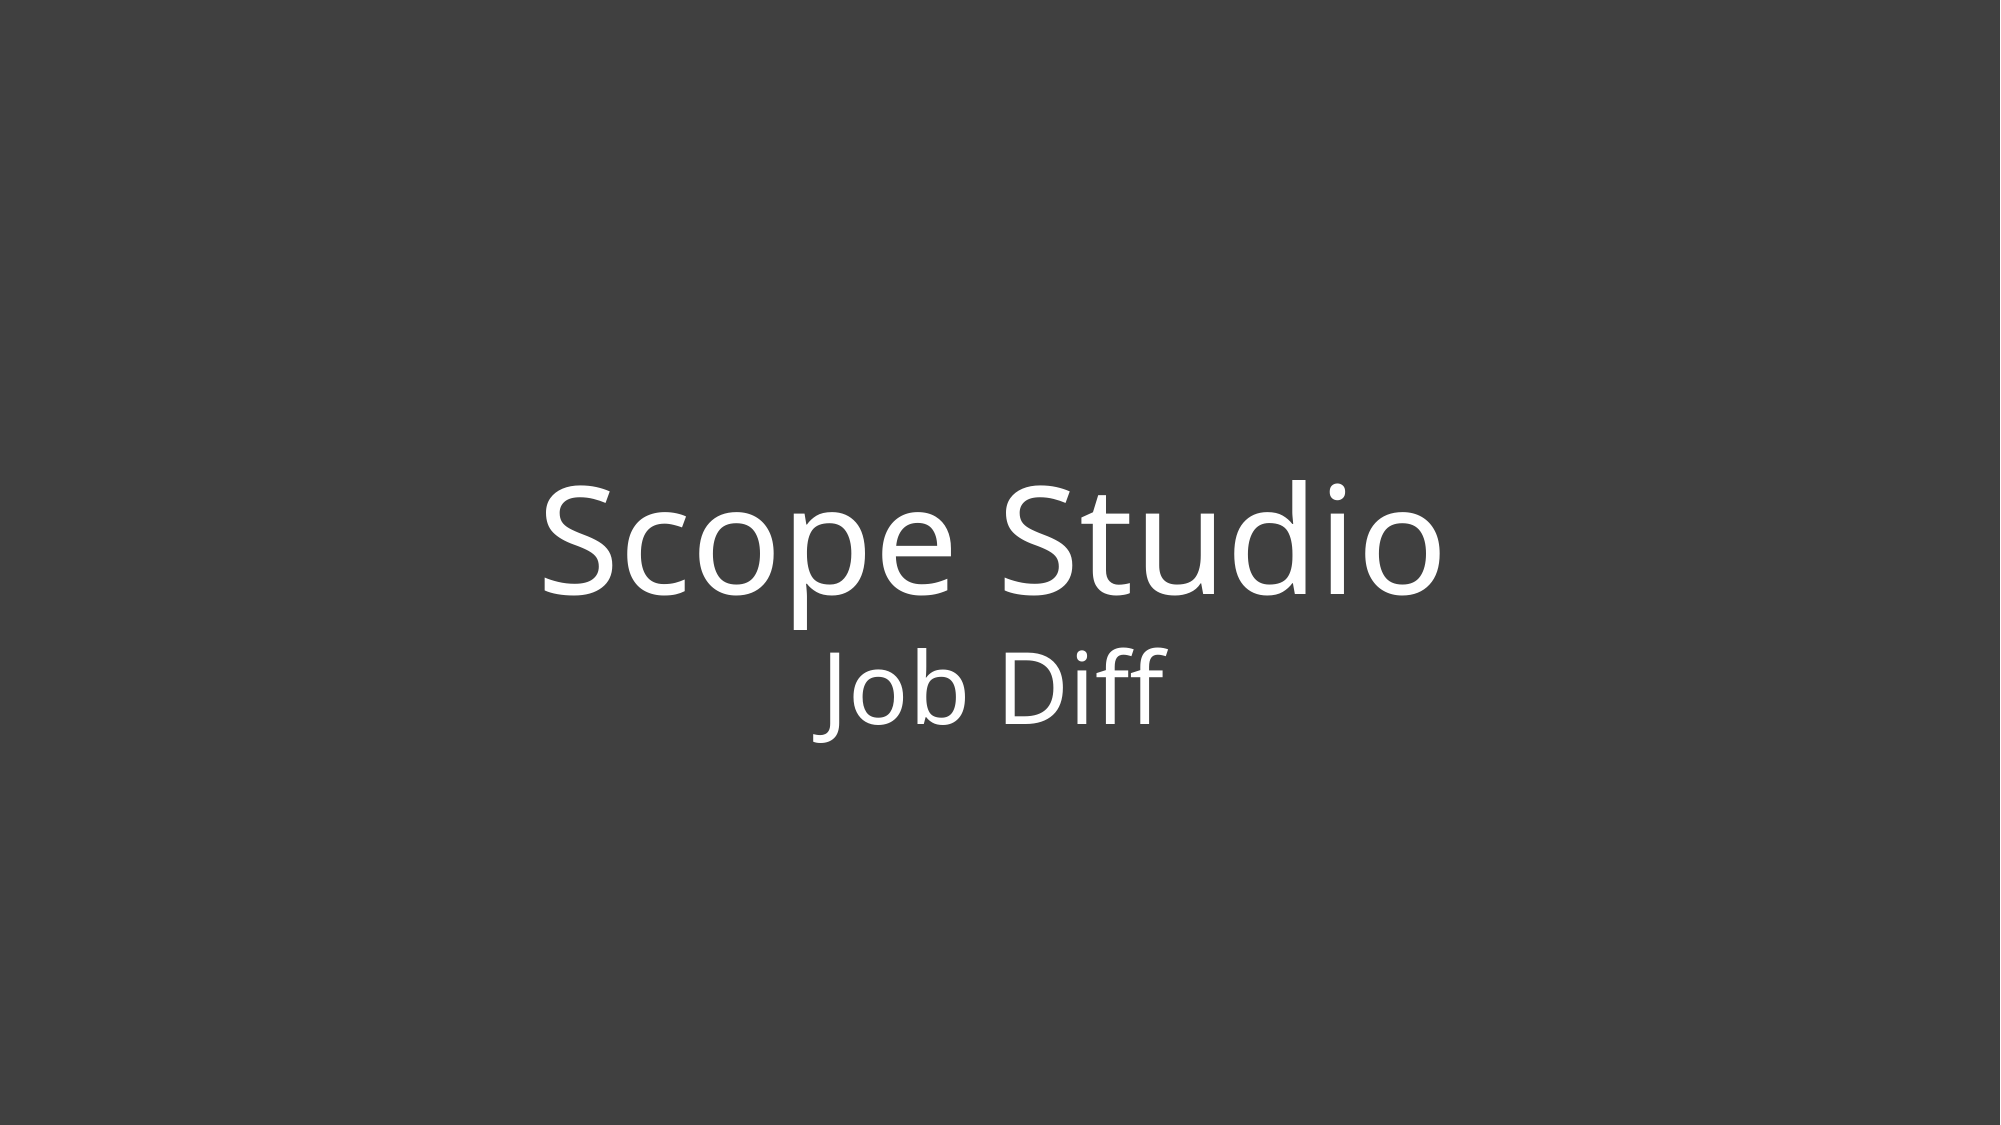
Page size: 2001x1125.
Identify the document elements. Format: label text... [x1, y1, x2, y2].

text_box Scope Studio Job Diff [374, 437, 1611, 753]
